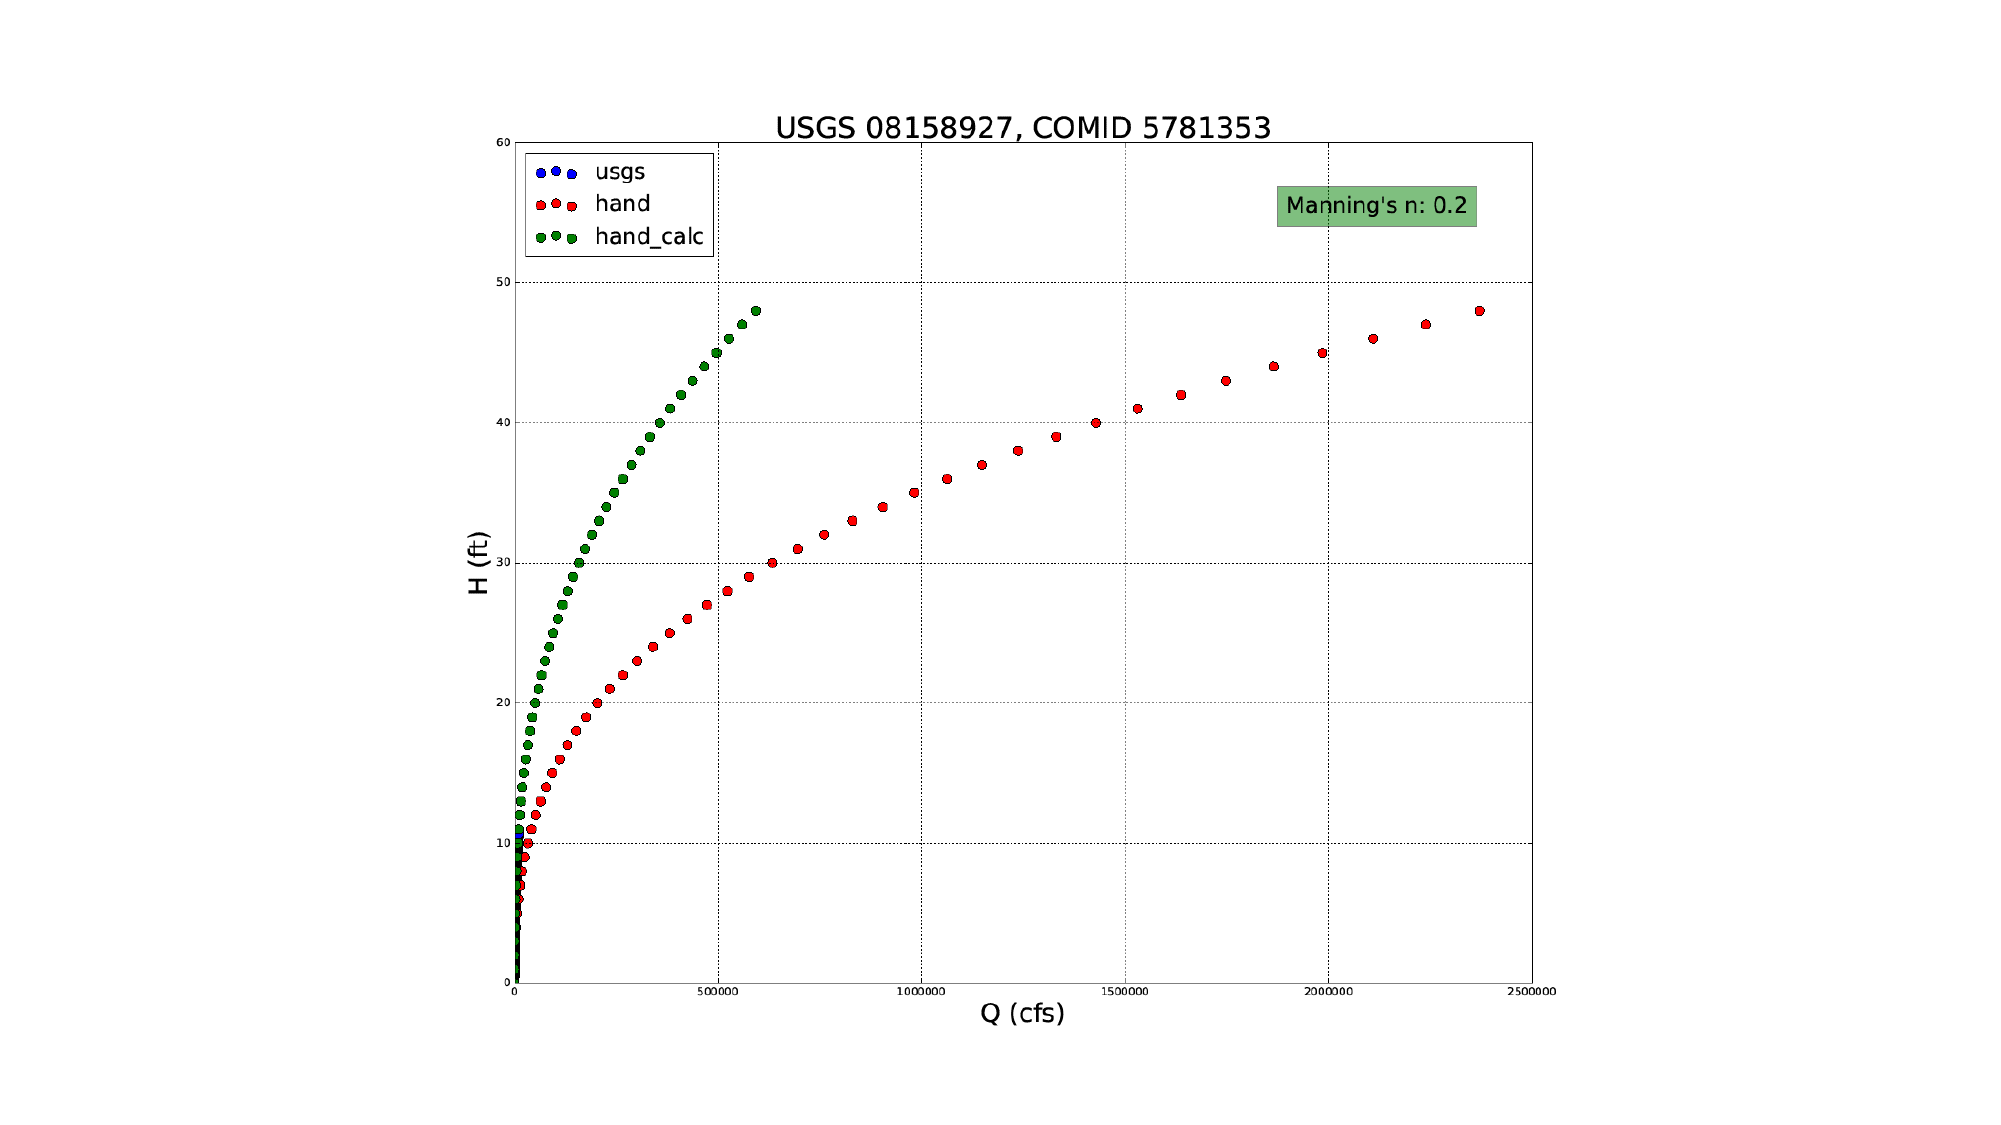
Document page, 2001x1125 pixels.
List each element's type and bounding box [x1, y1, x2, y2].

text_box [350, 37, 1663, 1088]
